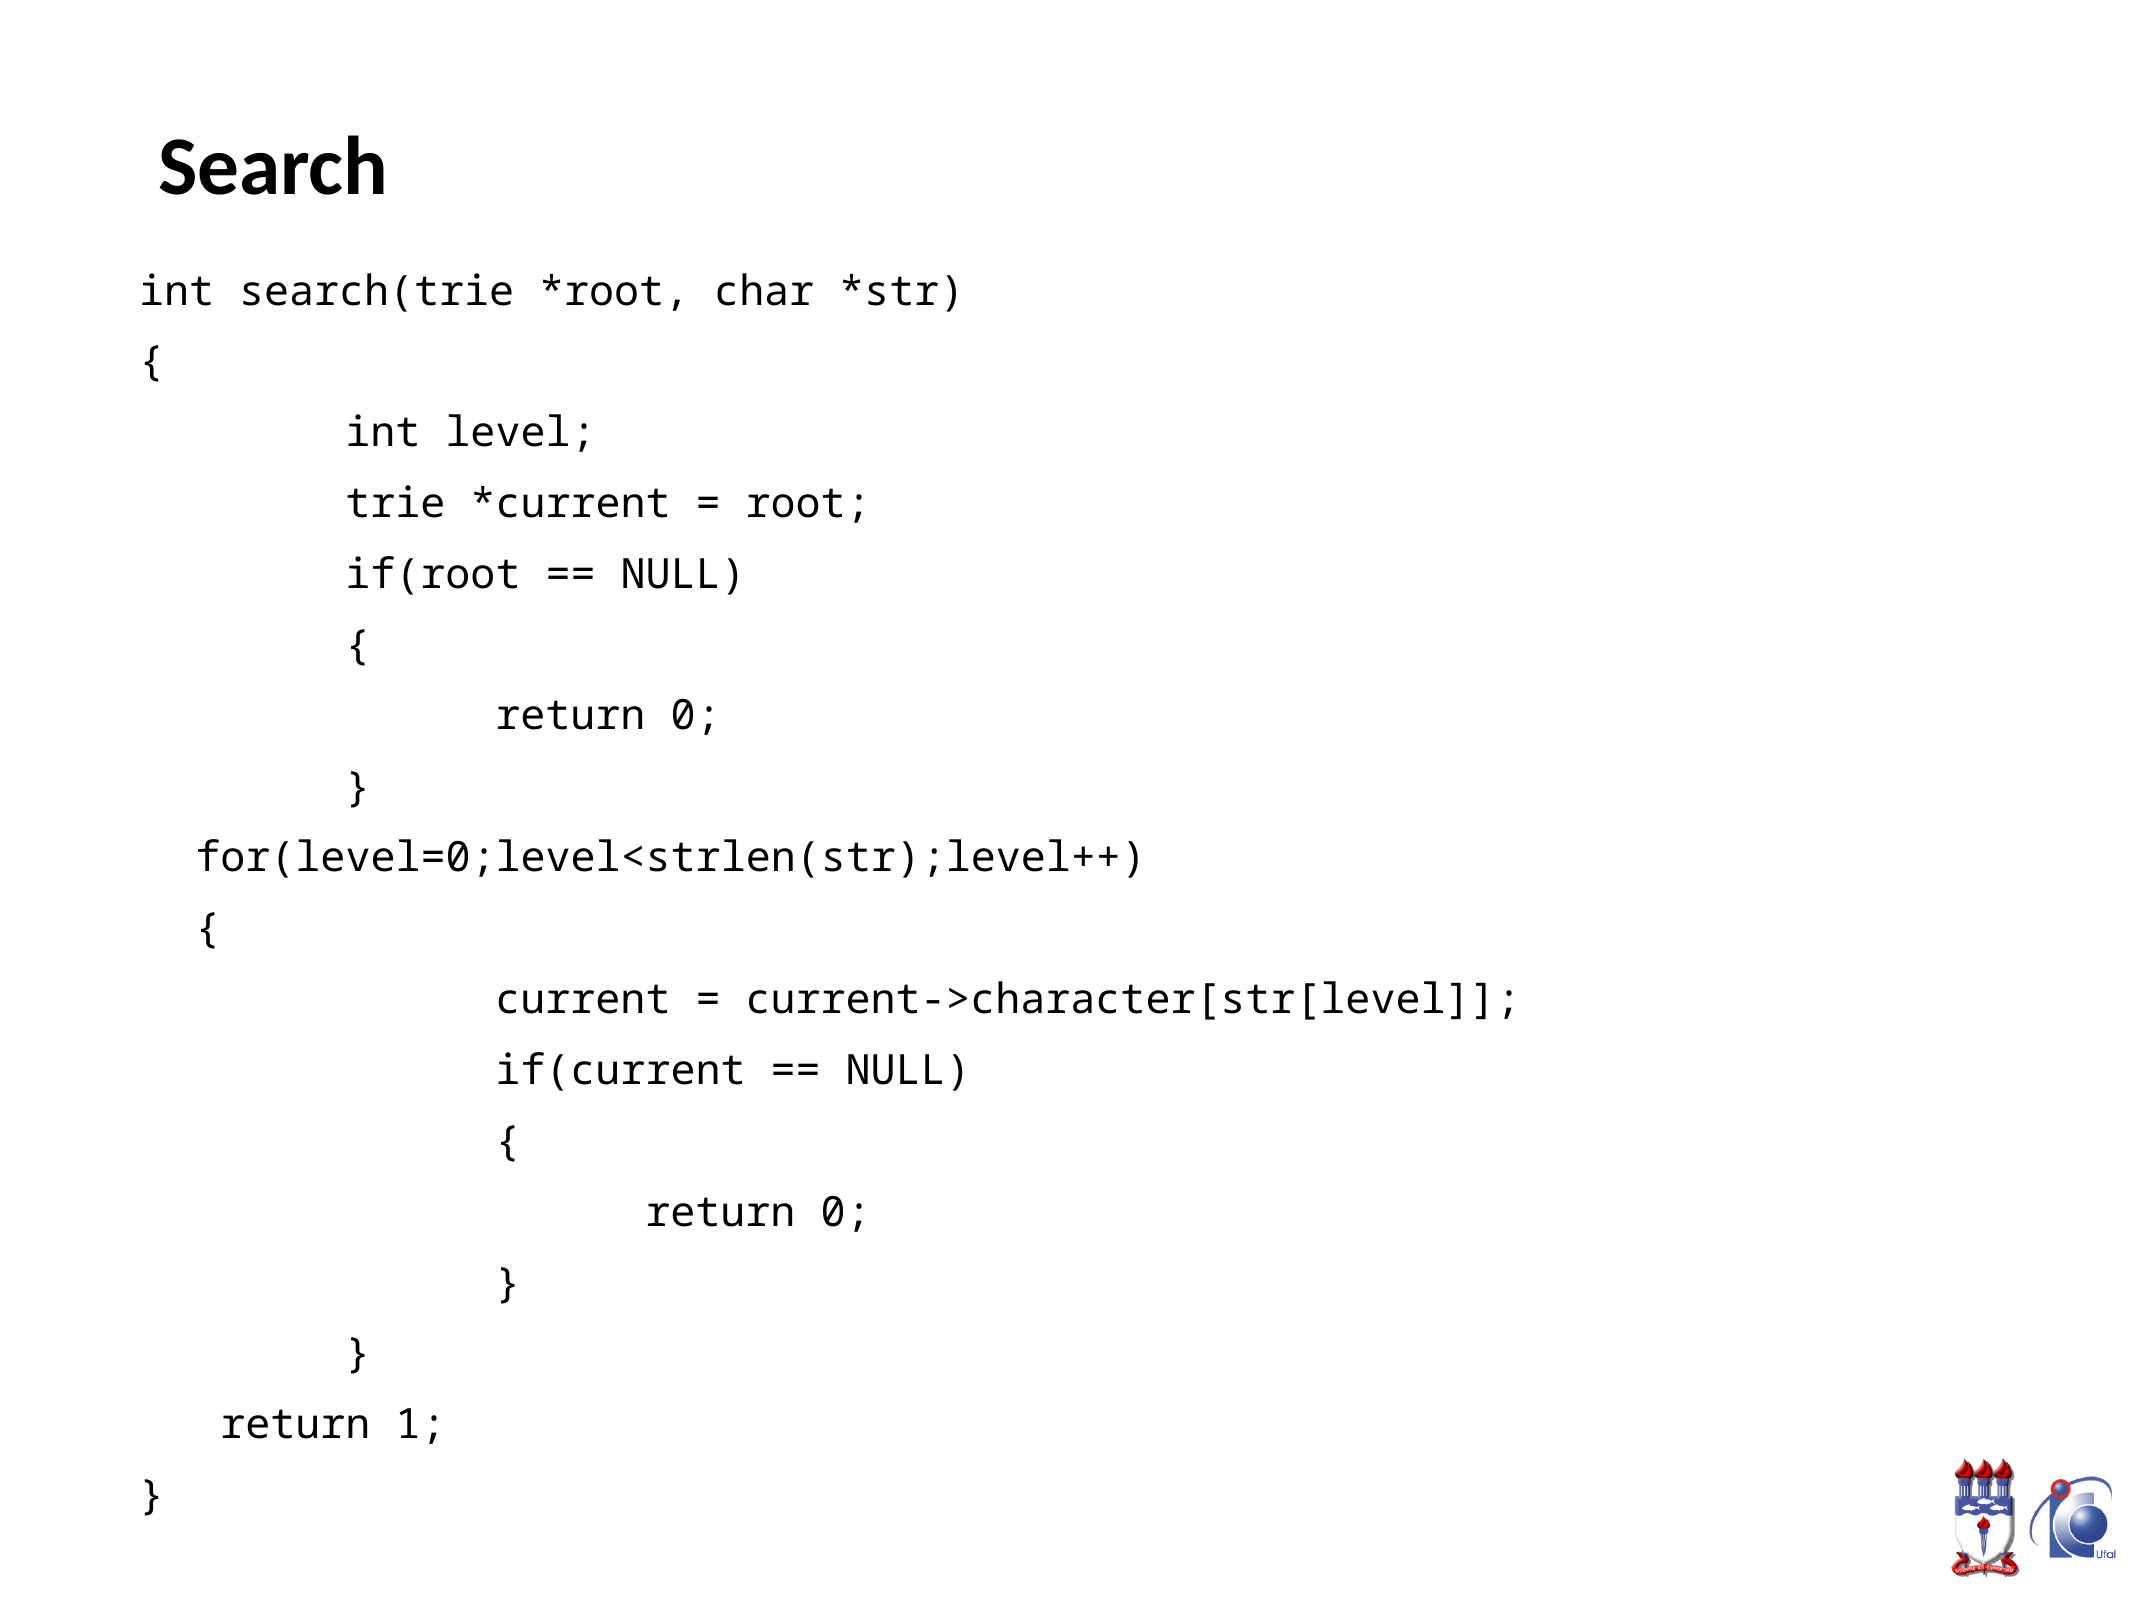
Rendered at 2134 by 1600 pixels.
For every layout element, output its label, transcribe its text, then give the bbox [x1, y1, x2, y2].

title Search [0, 72, 1950, 251]
list int search(trie *root, char *str) { int level; trie *current = root; if(root == NULL) { return 0; } for(level=0;level<strlen(str);level++) { current = current->character[str[level]]; if(current == NULL) { return 0; } } return 1; } [130, 254, 2004, 1504]
picture [2028, 1476, 2116, 1559]
picture [1948, 1456, 2020, 1579]
